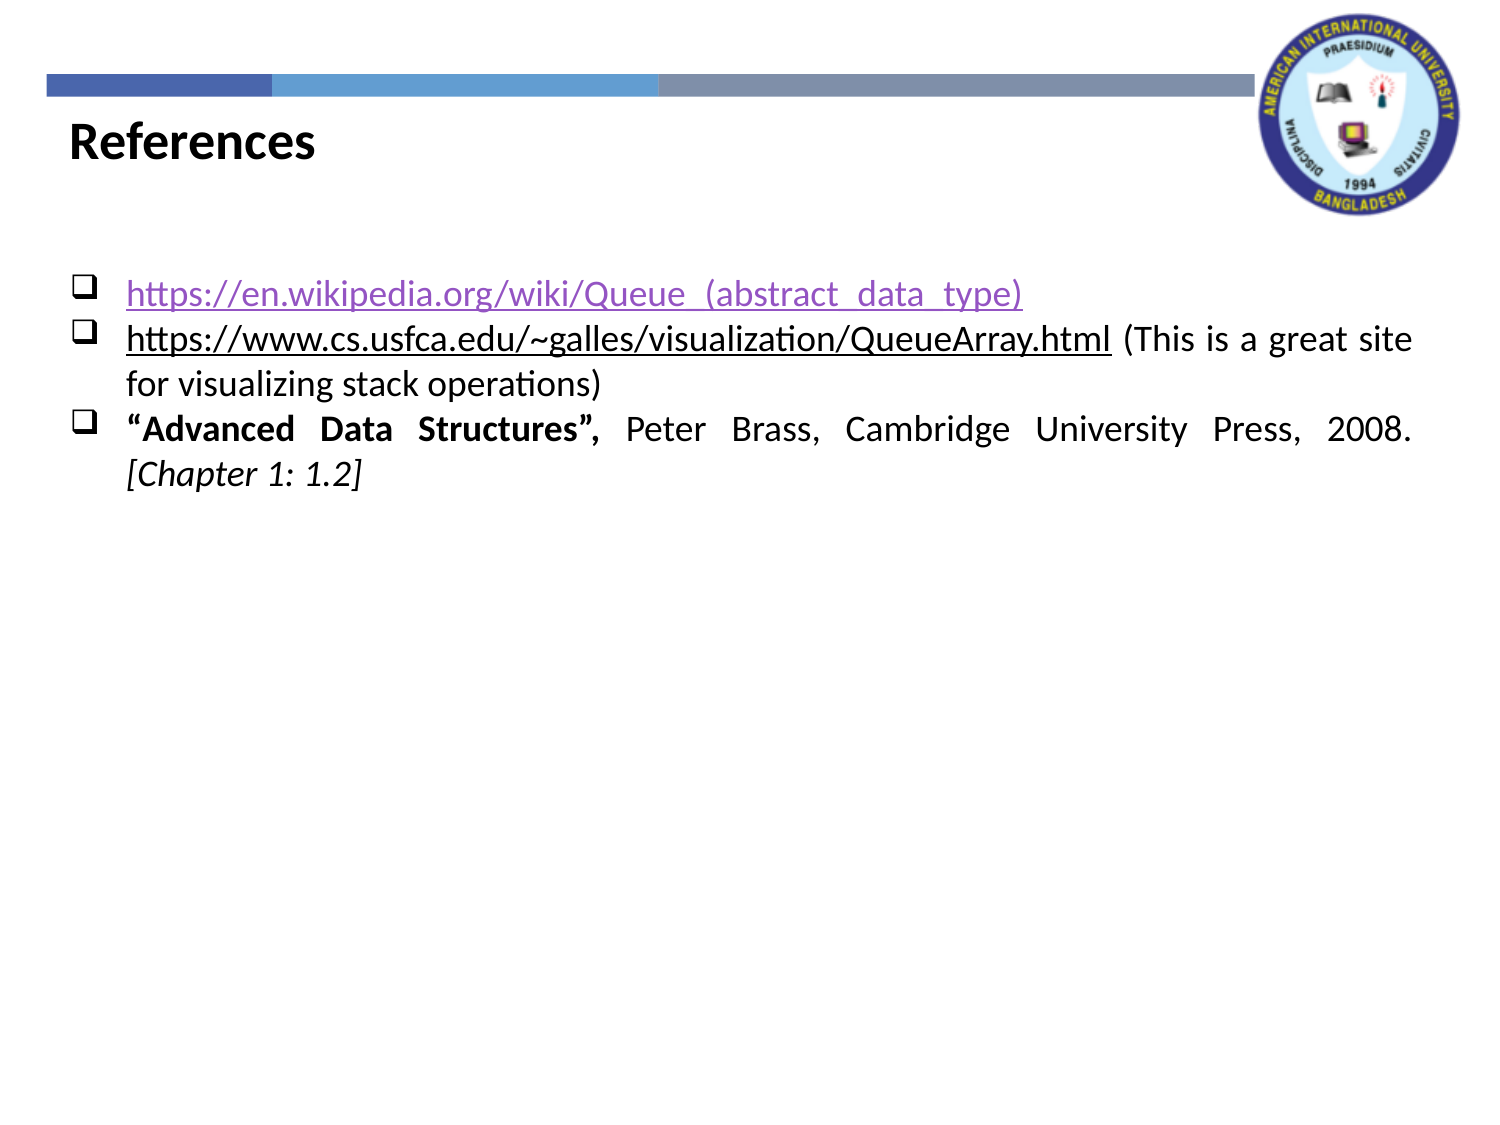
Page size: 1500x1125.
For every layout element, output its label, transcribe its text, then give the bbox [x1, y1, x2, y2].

picture [1254, 9, 1465, 221]
text_box References [54, 97, 586, 179]
text_box https://en.wikipedia.org/wiki/Queue_(abstract_data_type) https://www.cs.usfca.edu/~galles/visualization/QueueArray.html (This is a great site for visualizing stack operations) “Advanced Data Structures”, Peter Brass, Cambridge University Press, 2008. [Chapter 1: 1.2] [55, 261, 1428, 502]
